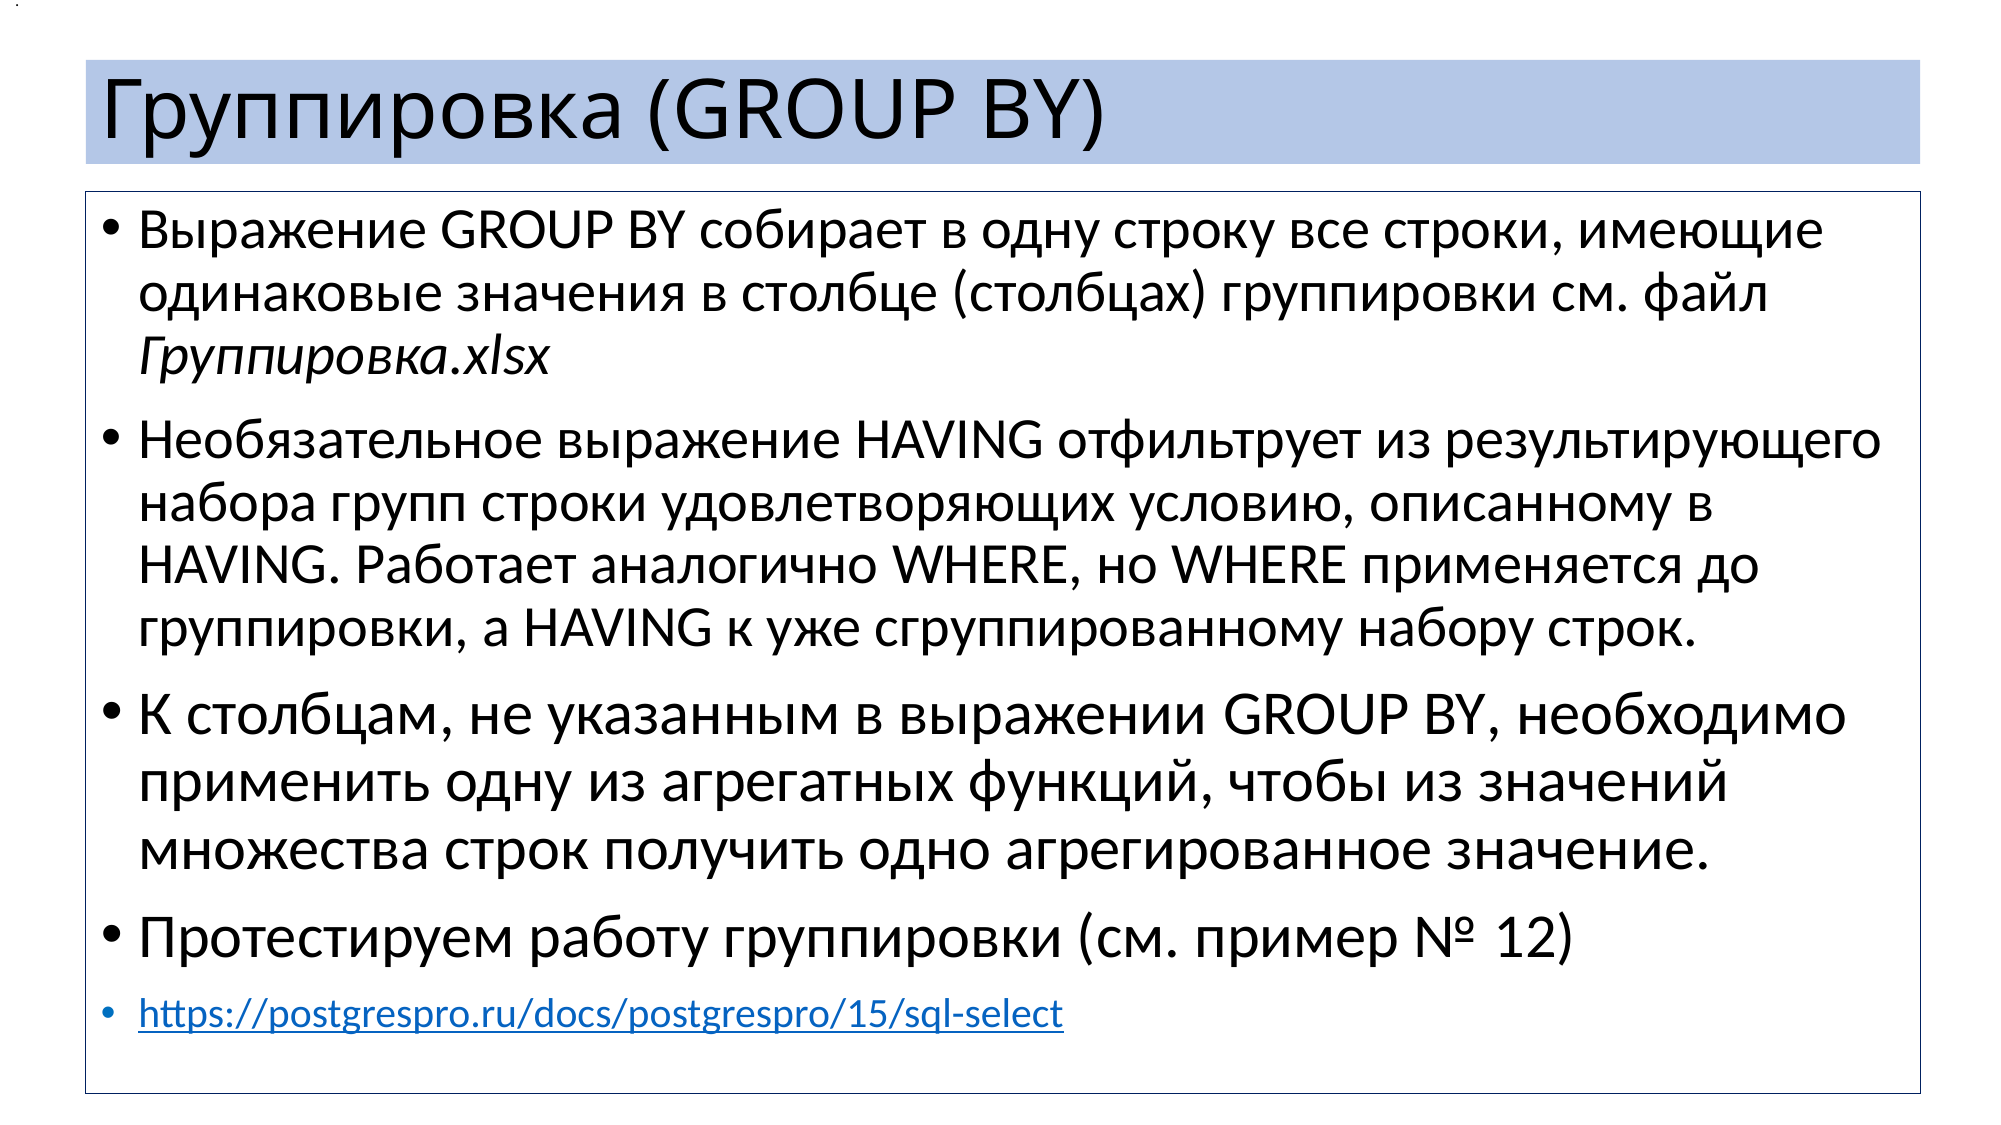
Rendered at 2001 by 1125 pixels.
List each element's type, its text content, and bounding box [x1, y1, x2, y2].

list Выражение GROUP BY собирает в одну строку все строки, имеющие одинаковые значения в столбце (столбцах) группировки см. файл Группировка.xlsx Необязательное выражение HAVING отфильтрует из результирующего набора групп строки удовлетворяющих условию, описанному в HAVING. Работает аналогично WHERE, но WHERE применяется до группировки, а HAVING к уже сгруппированному набору строк. К столбцам, не указанным в выражении GROUP BY, необходимо применить одну из агрегатных функций, чтобы из значений множества строк получить одно агрегированное значение. Протестируем работу группировки (см. пример № 12) https://postgrespro.ru/docs/postgrespro/15/sql-select [85, 191, 1921, 1094]
title Группировка (GROUP BY) [85, 59, 1921, 164]
text_box . [0, 0, 39, 18]
